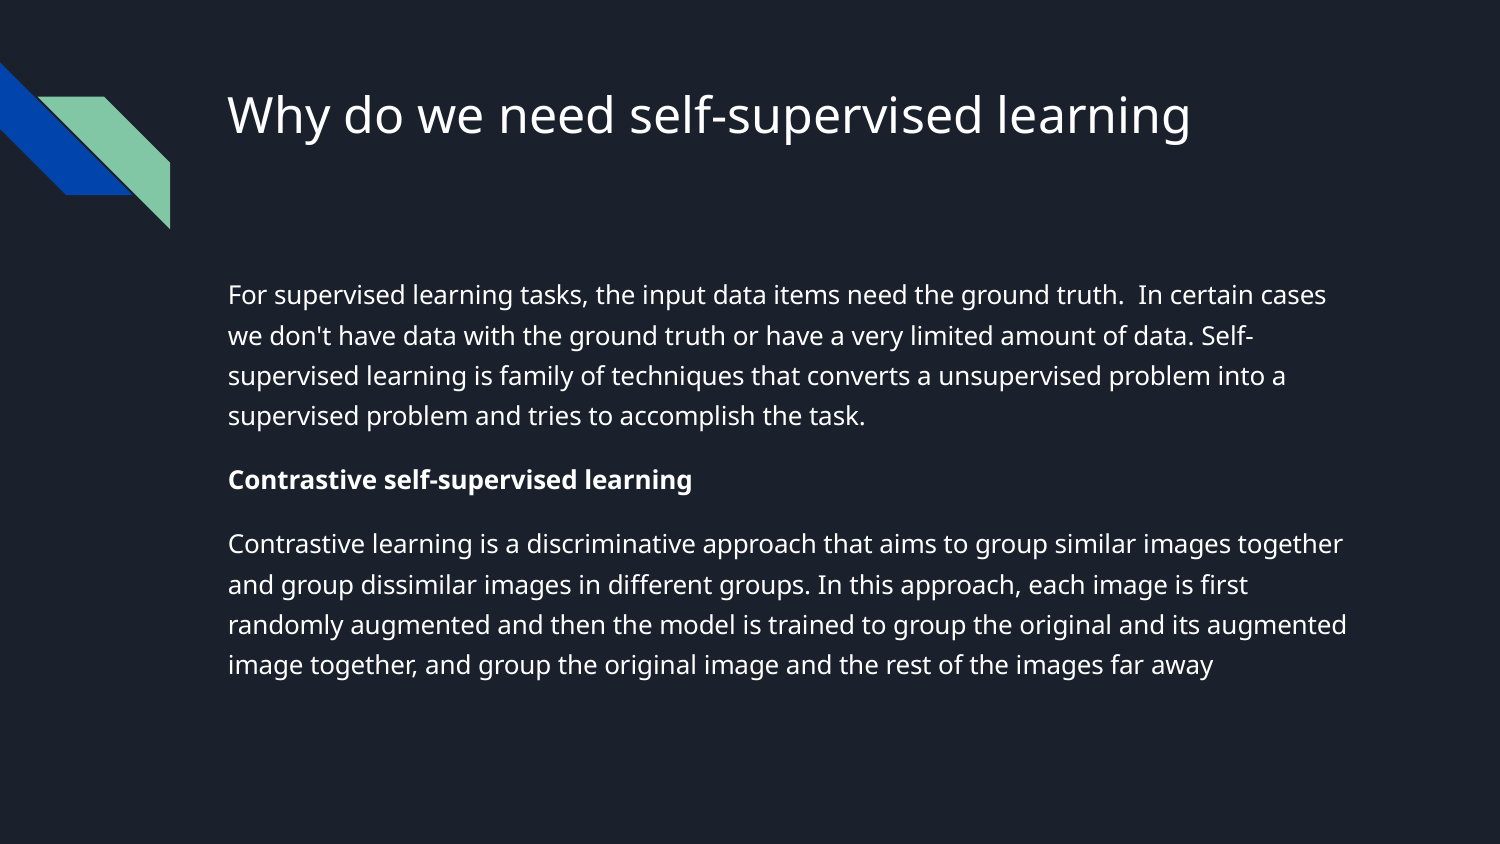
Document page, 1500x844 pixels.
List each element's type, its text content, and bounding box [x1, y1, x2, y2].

list For supervised learning tasks, the input data items need the ground truth. In certain cases we don't have data with the ground truth or have a very limited amount of data. Self-supervised learning is family of techniques that converts a unsupervised problem into a supervised problem and tries to accomplish the task. Contrastive self-supervised learning Contrastive learning is a discriminative approach that aims to group similar images together and group dissimilar images in different groups. In this approach, each image is first randomly augmented and then the model is trained to group the original and its augmented image together, and group the original image and the rest of the images far away [212, 257, 1368, 735]
title Why do we need self-supervised learning [212, 64, 1368, 215]
